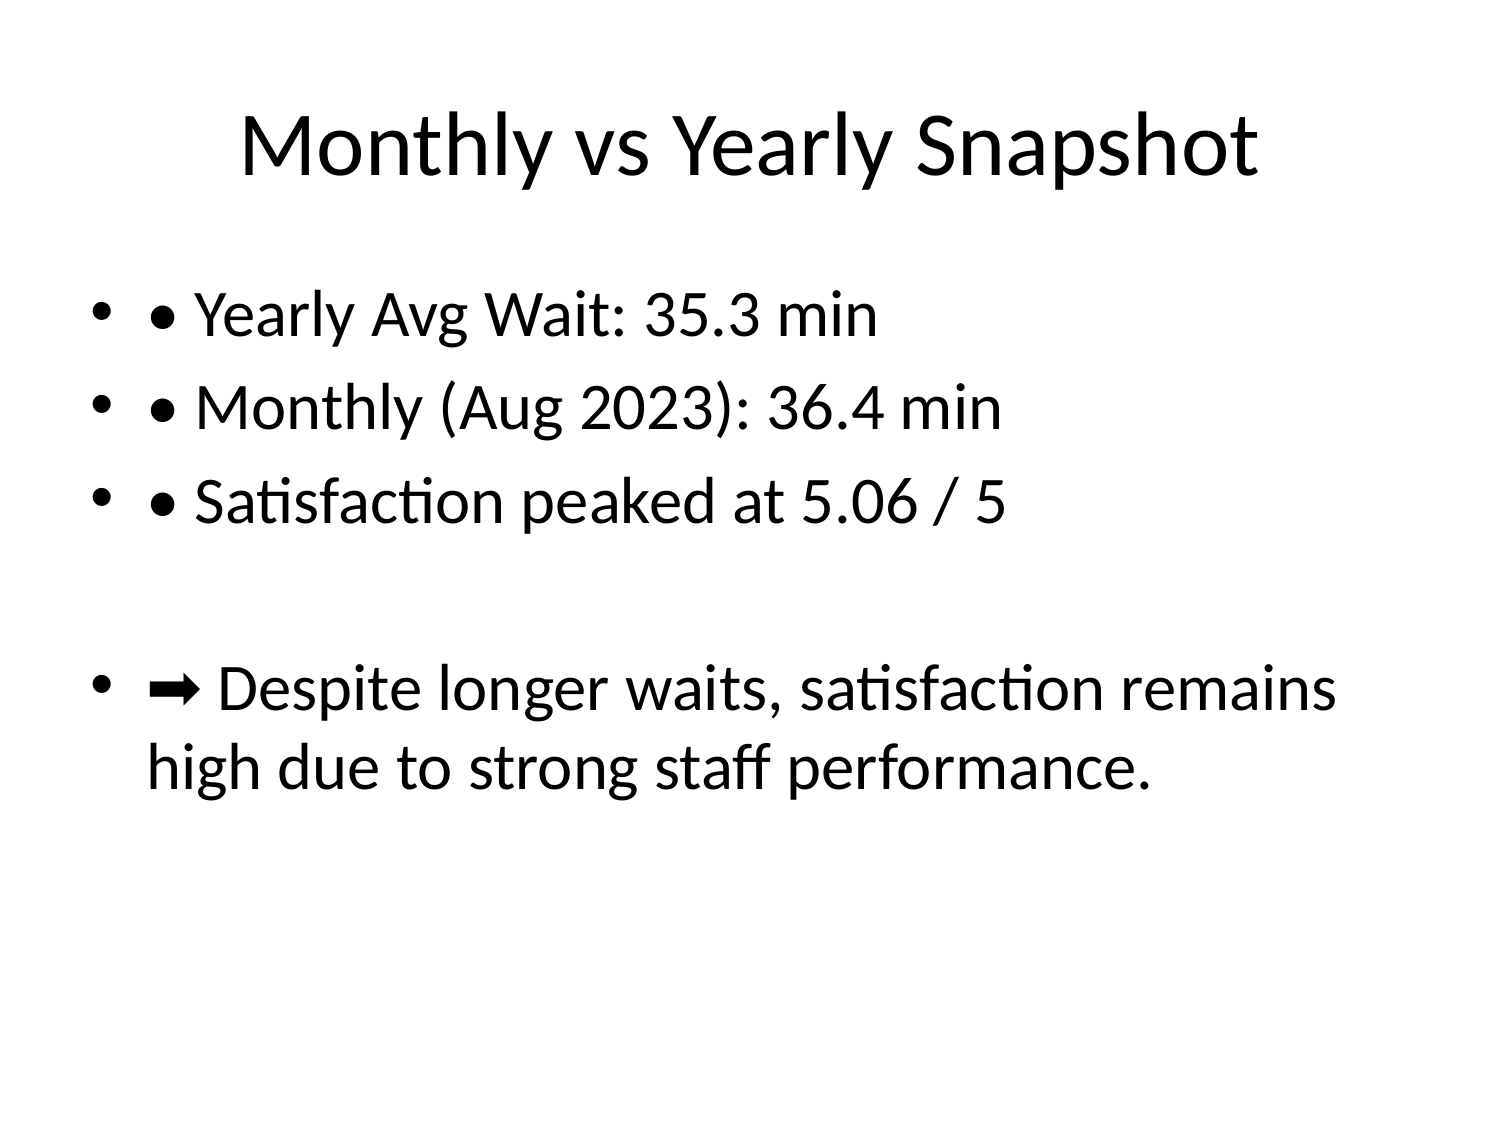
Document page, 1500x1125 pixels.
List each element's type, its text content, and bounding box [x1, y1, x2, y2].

list • Yearly Avg Wait: 35.3 min • Monthly (Aug 2023): 36.4 min • Satisfaction peaked at 5.06 / 5 ➡ Despite longer waits, satisfaction remains high due to strong staff performance. [75, 262, 1425, 1005]
title Monthly vs Yearly Snapshot [75, 45, 1425, 233]
